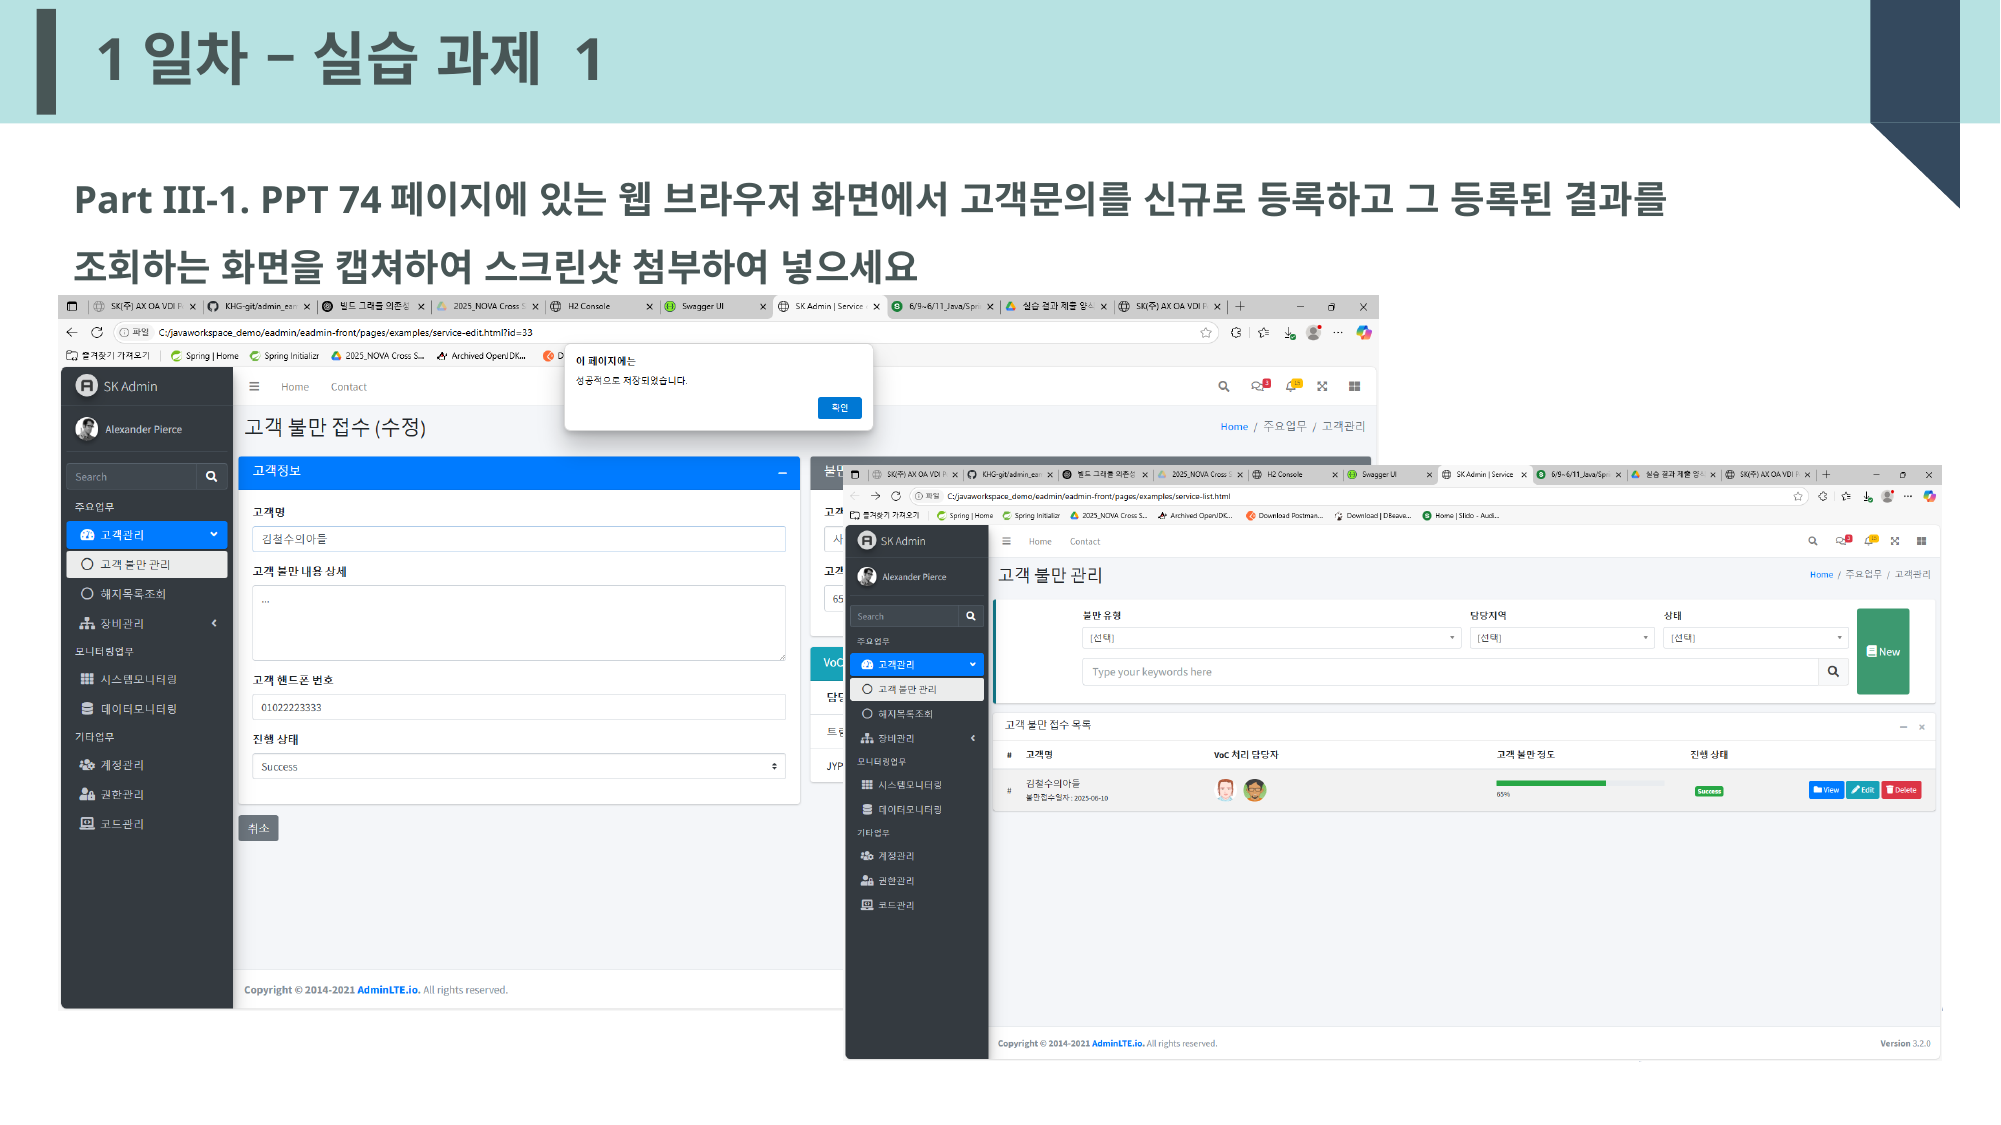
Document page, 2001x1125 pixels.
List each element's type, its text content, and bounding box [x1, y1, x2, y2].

text_box Part III-1. PPT 74페이지에 있는 웹 브라우저 화면에서 고객문의를 신규로 등록하고 그 등록된 결과를 조회하는 화면을 캡쳐하여 스크린샷 첨부하여 넣으세요 [58, 146, 1821, 296]
picture [58, 295, 1942, 1061]
title 1일차 – 실습 과제 1 [80, 22, 1338, 102]
